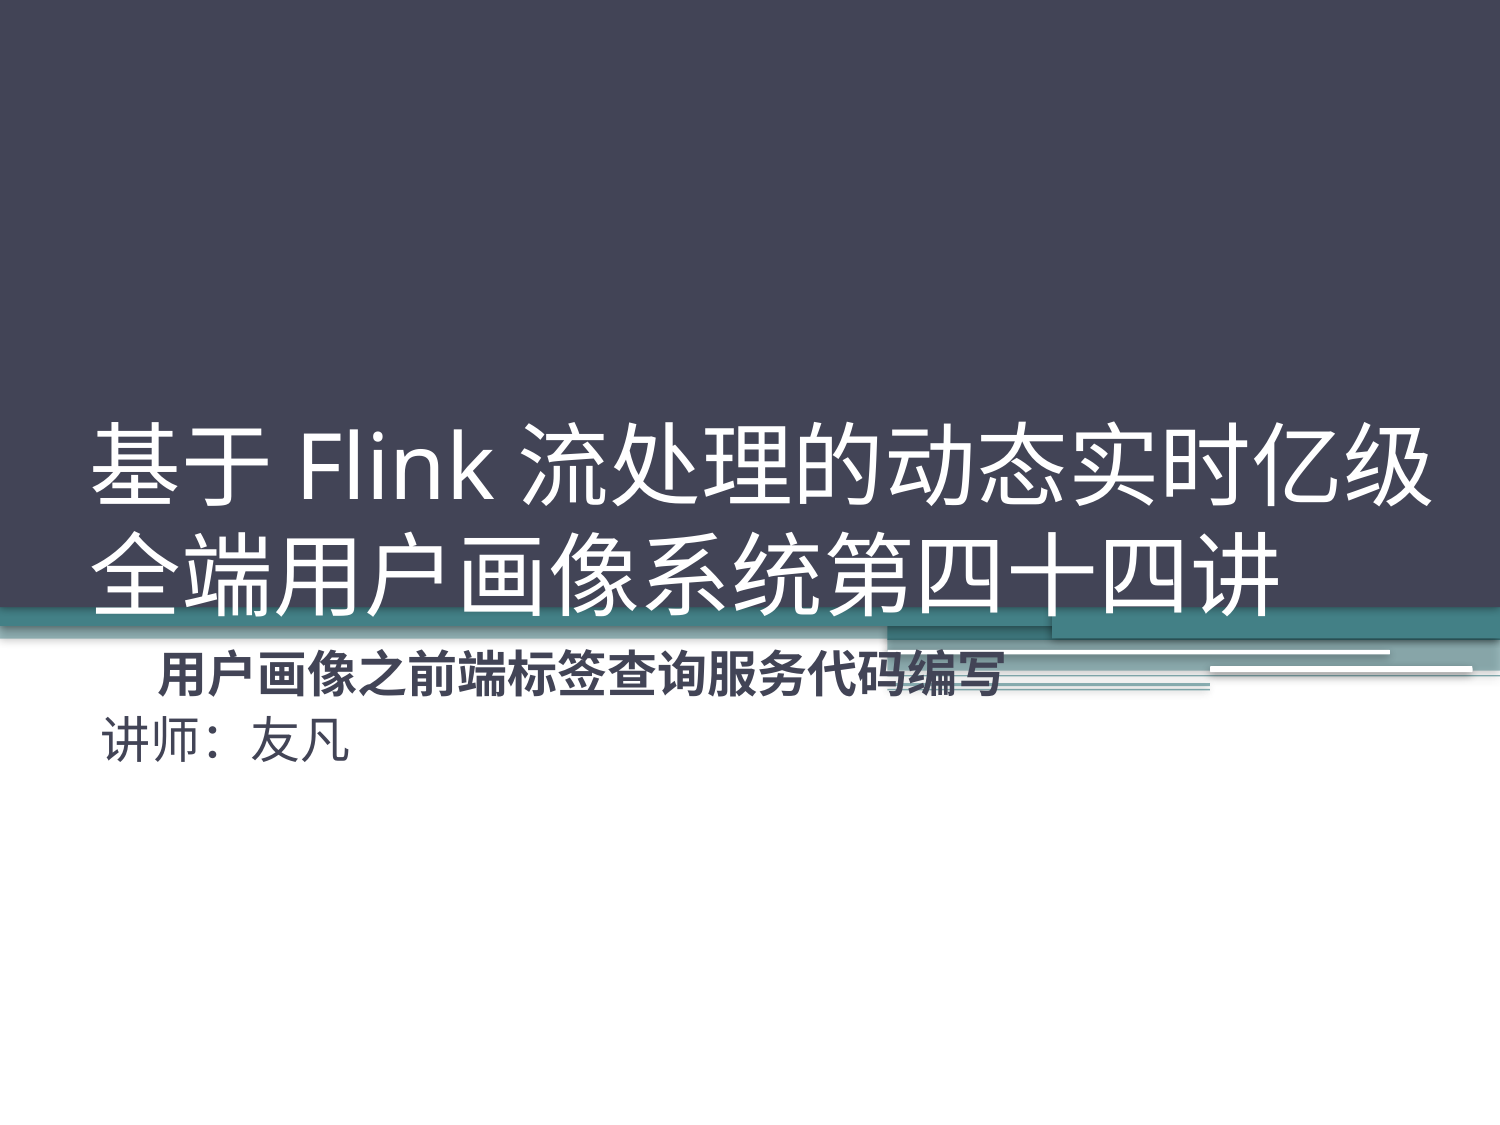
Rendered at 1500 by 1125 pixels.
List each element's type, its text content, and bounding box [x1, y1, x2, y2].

subtitle 用户画像之前端标签查询服务代码编写 讲师：友凡 [75, 635, 1500, 923]
title 基于Flink流处理的动态实时亿级全端用户画像系统第四十四讲 [75, 394, 1463, 635]
